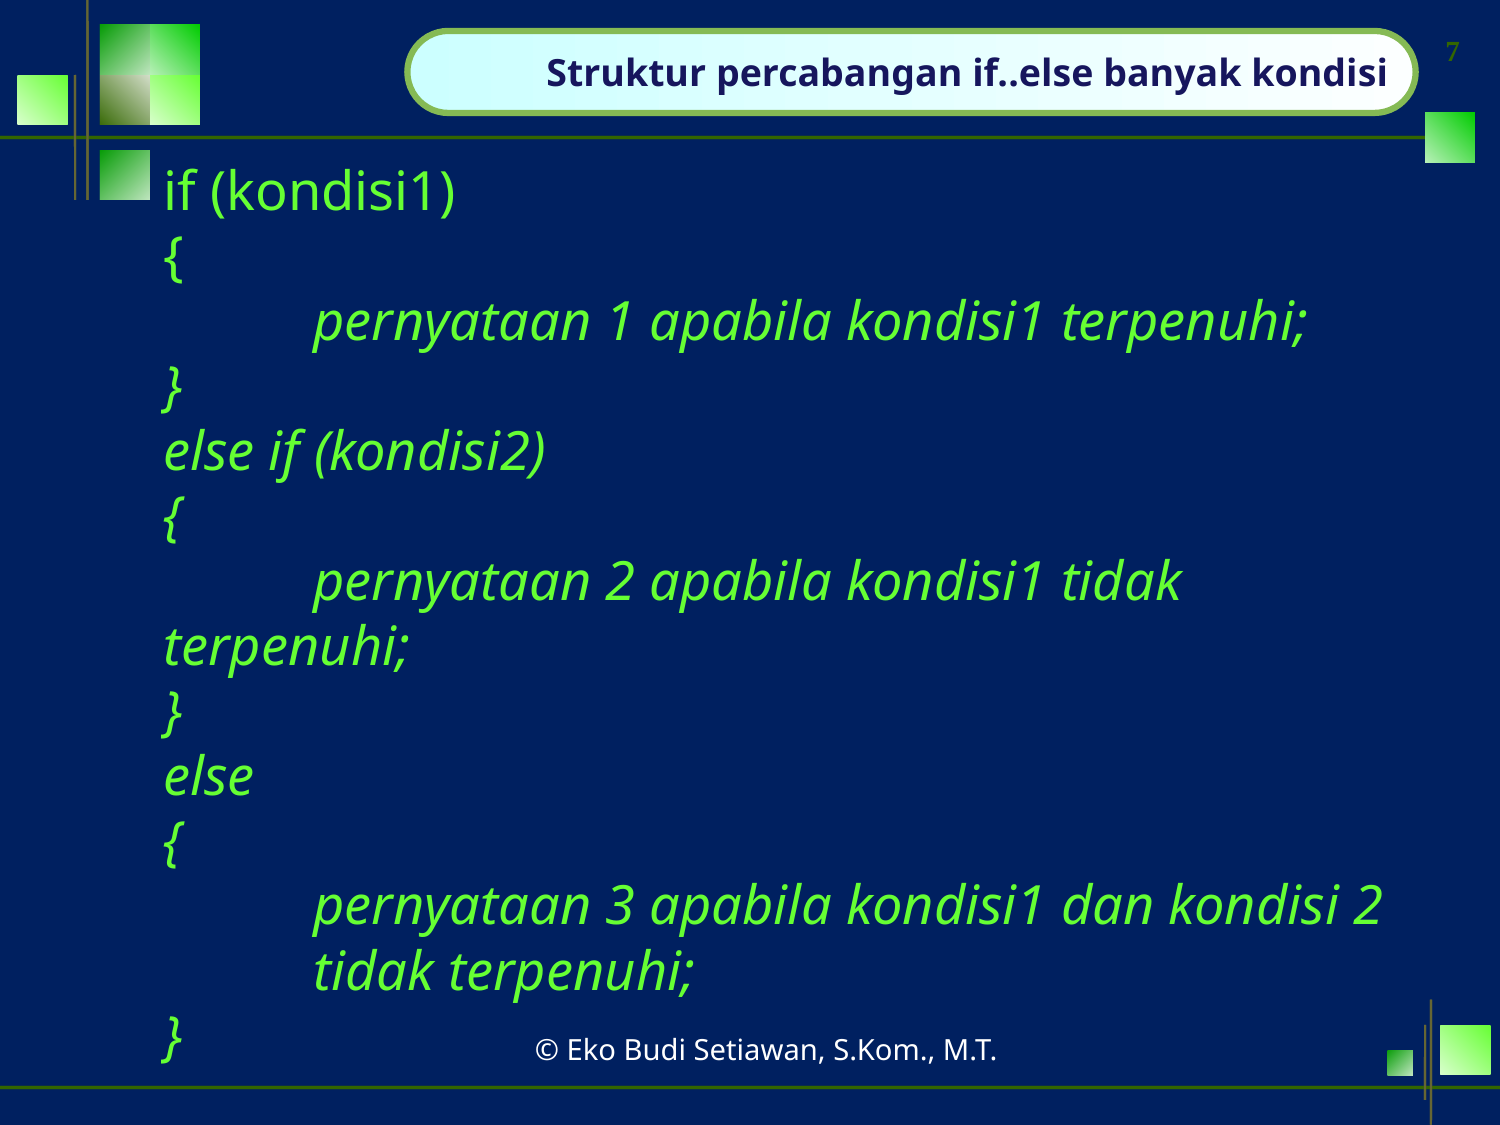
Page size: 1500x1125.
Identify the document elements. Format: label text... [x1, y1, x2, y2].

text_box if (kondisi1) { pernyataan 1 apabila kondisi1 terpenuhi; } else if (kondisi2) { pernyataan 2 apabila kondisi1 tidak terpenuhi; } else { pernyataan 3 apabila kondisi1 dan kondisi 2 tidak terpenuhi; } [148, 148, 1459, 1074]
text_box Struktur percabangan if..else banyak kondisi [407, 30, 1416, 113]
